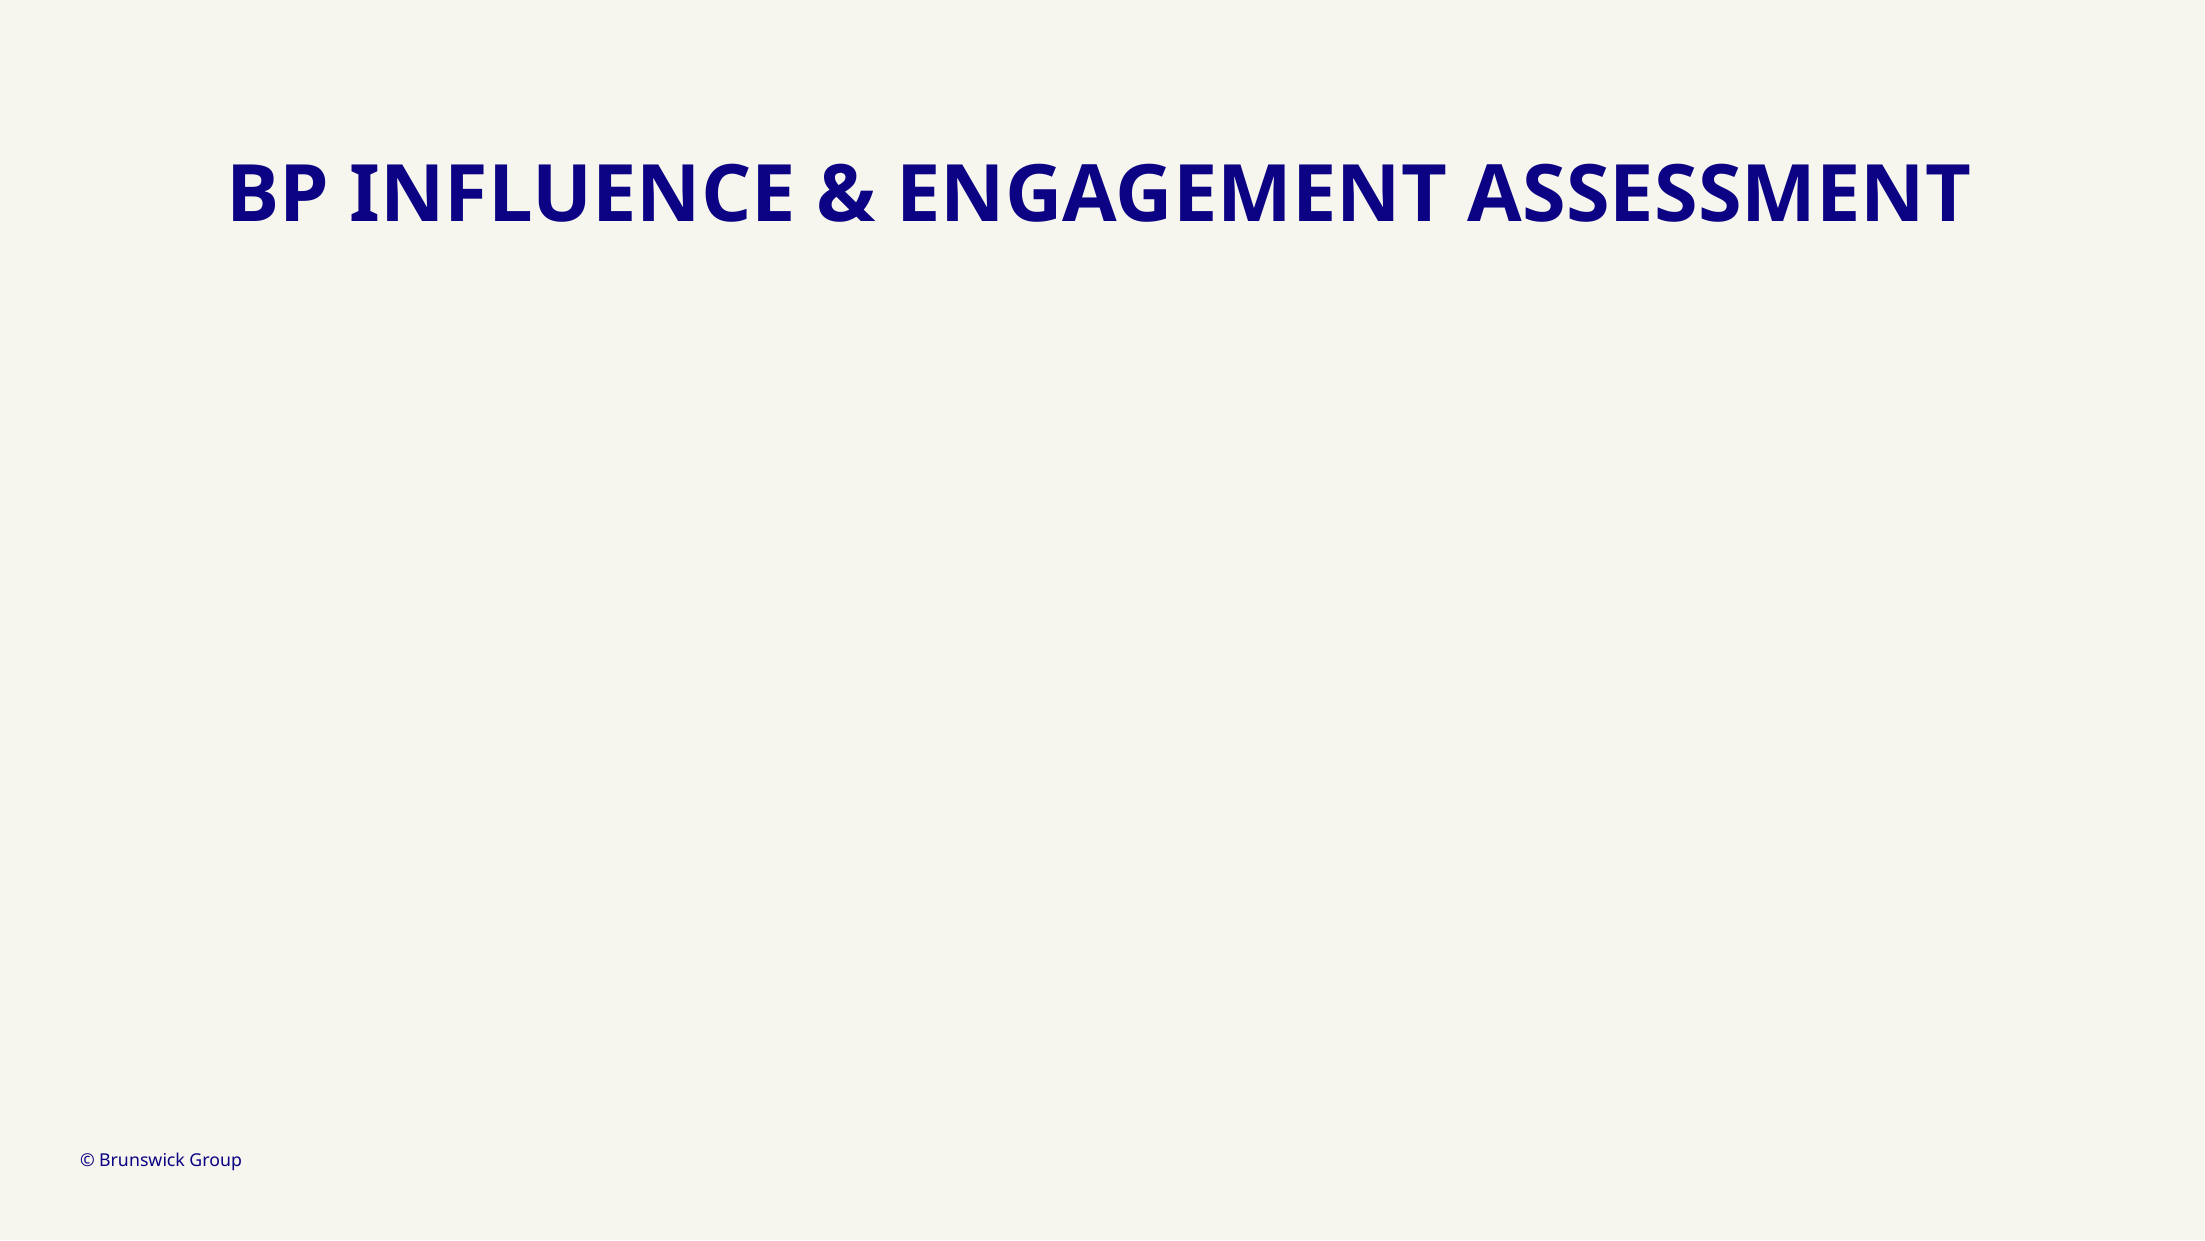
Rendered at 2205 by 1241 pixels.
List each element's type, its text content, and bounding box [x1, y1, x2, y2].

title BP Influence & Engagement Assessment [80, 152, 2118, 240]
